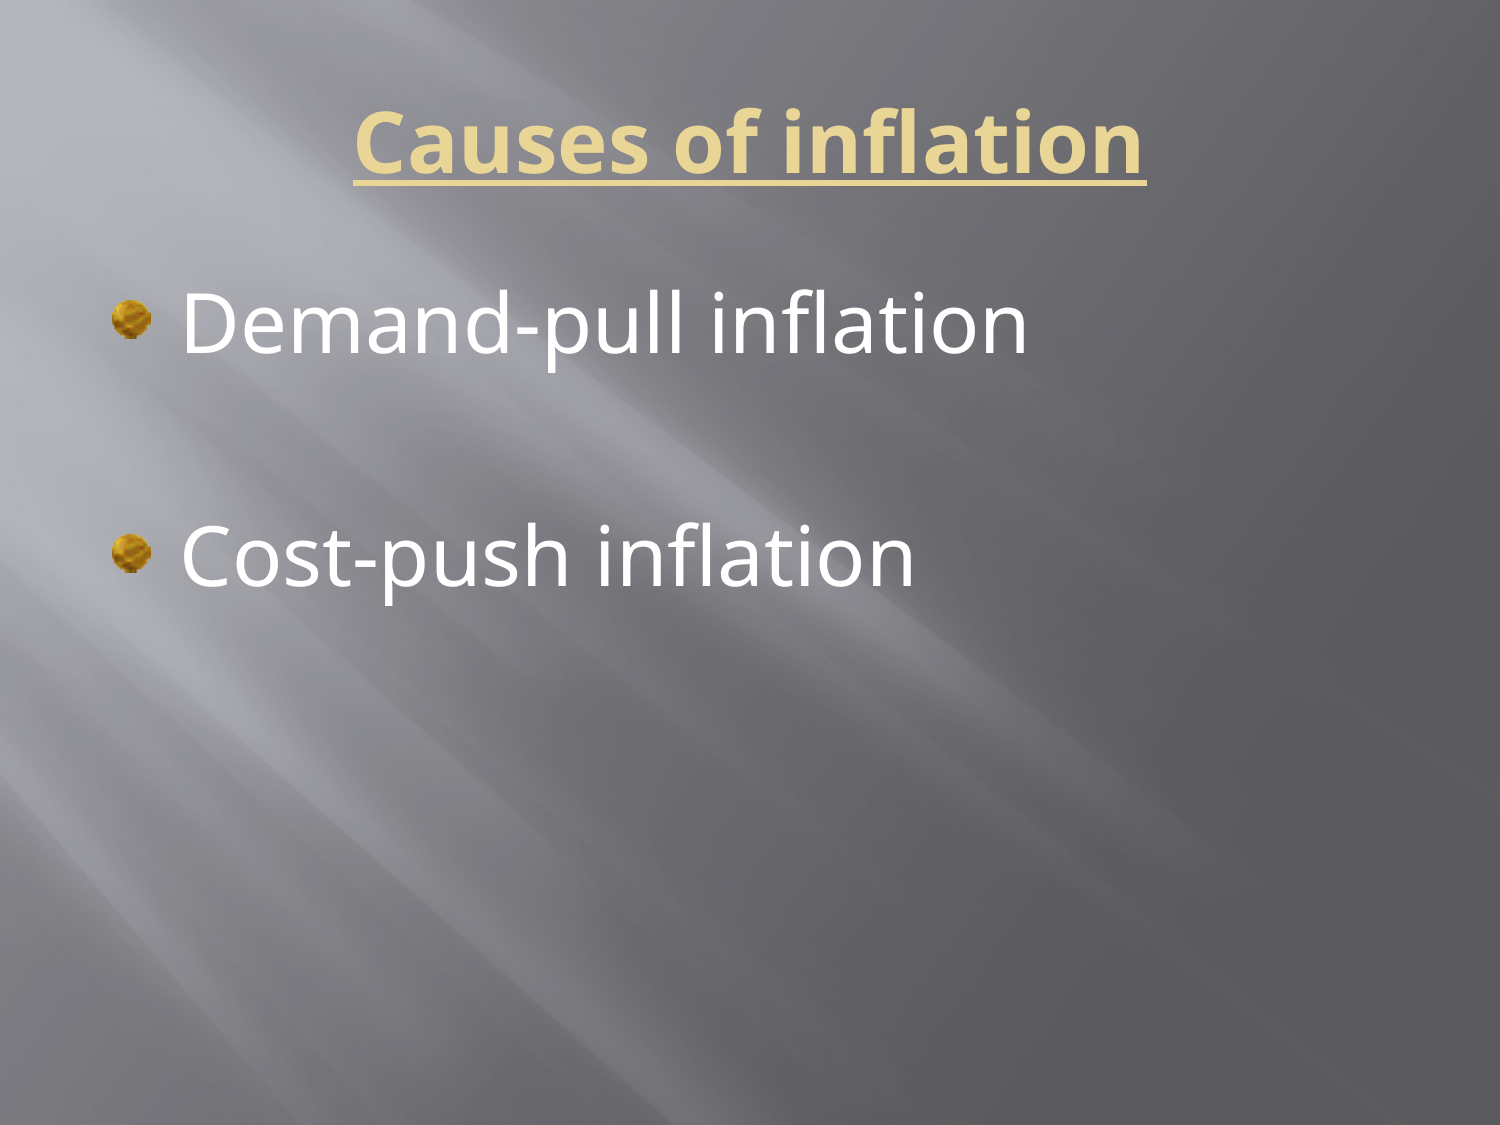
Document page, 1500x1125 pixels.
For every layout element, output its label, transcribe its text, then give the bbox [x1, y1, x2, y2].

list Demand-pull inflation Cost-push inflation [74, 262, 1426, 1036]
picture [112, 534, 151, 573]
picture [112, 300, 151, 339]
title Causes of inflation [75, 45, 1425, 233]
